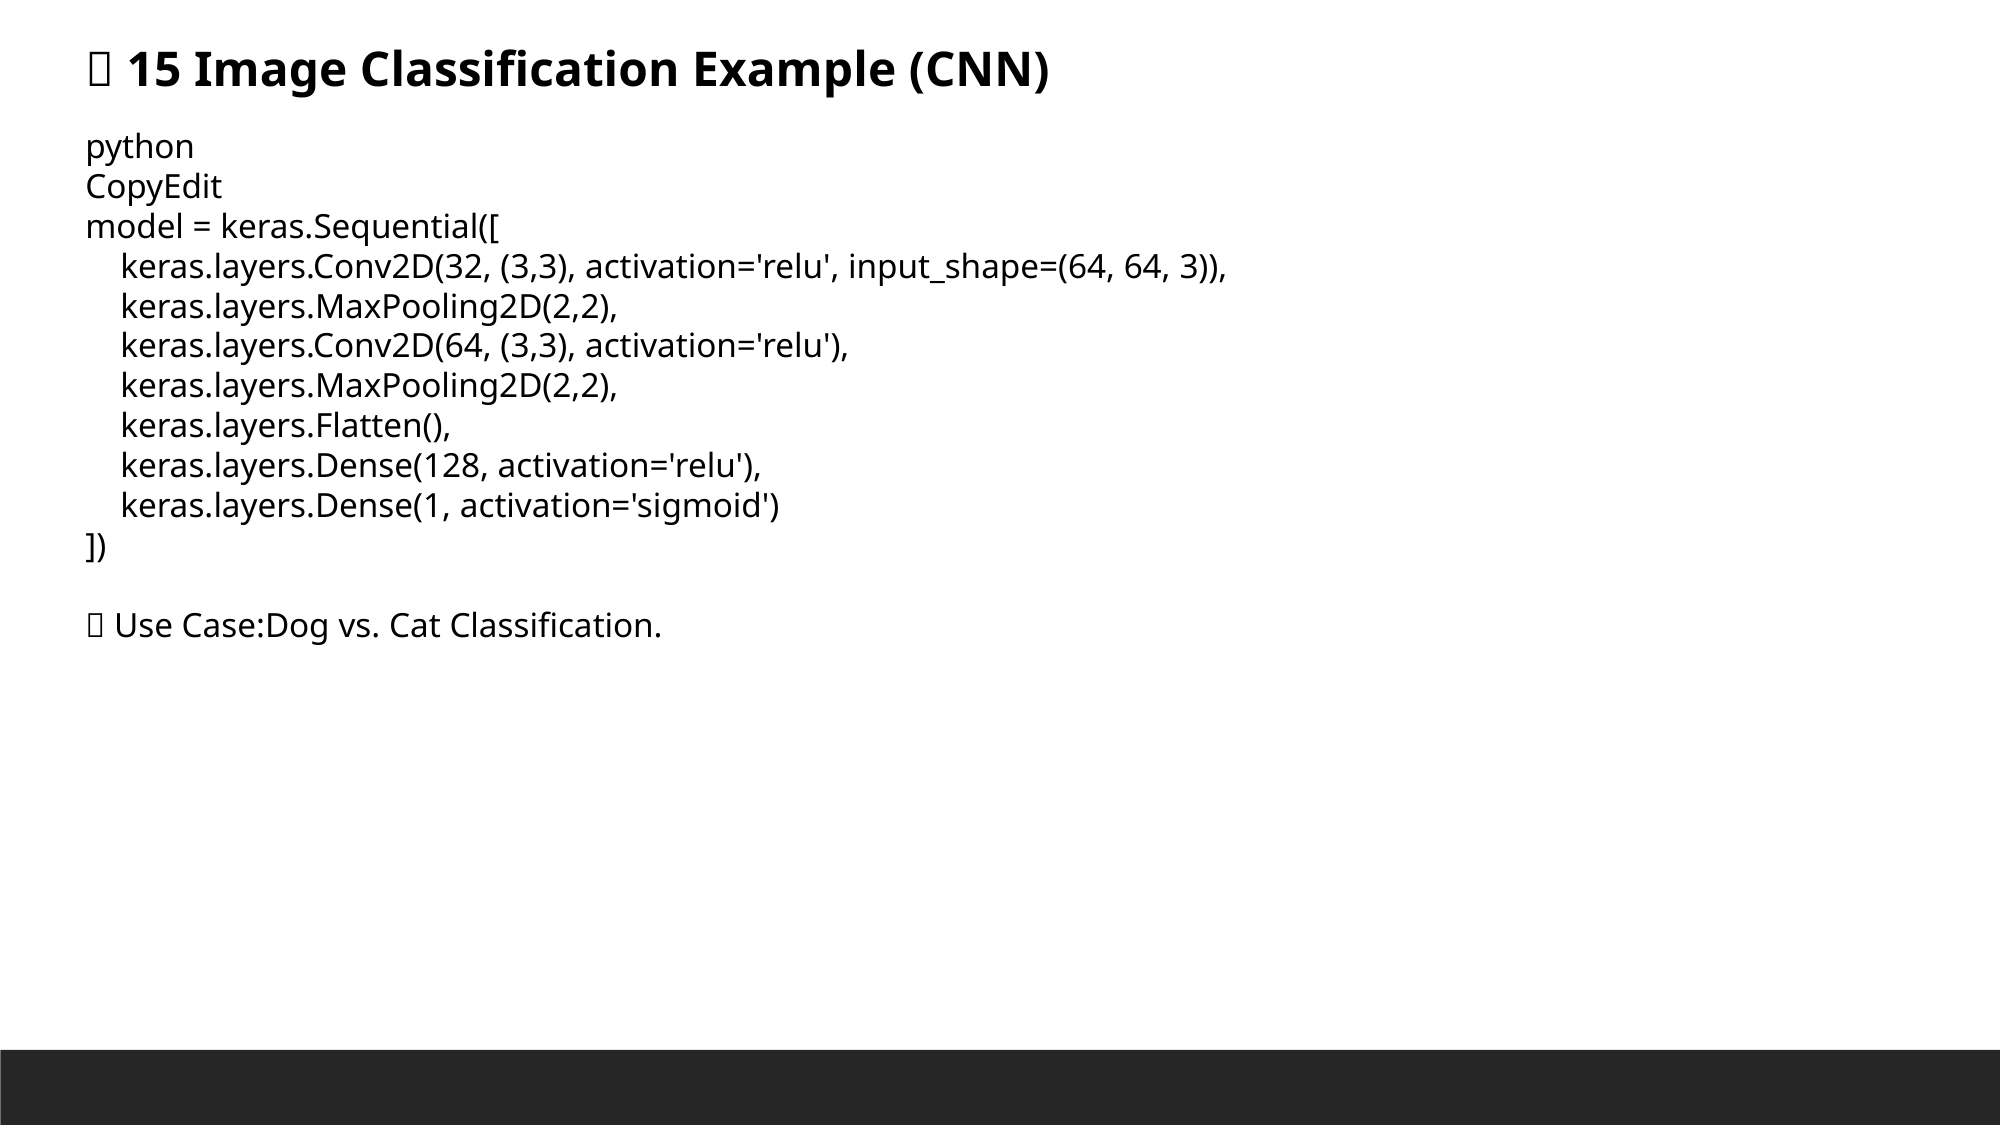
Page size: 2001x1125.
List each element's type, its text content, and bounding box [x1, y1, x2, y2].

text_box 🔰 15 Image Classification Example (CNN) python CopyEdit model = keras.Sequential([ keras.layers.Conv2D(32, (3,3), activation='relu', input_shape=(64, 64, 3)), keras.layers.MaxPooling2D(2,2), keras.layers.Conv2D(64, (3,3), activation='relu'), keras.layers.MaxPooling2D(2,2), keras.layers.Flatten(), keras.layers.Dense(128, activation='relu'), keras.layers.Dense(1, activation='sigmoid') ]) ✅ Use Case:Dog vs. Cat Classification. [70, 31, 1403, 652]
